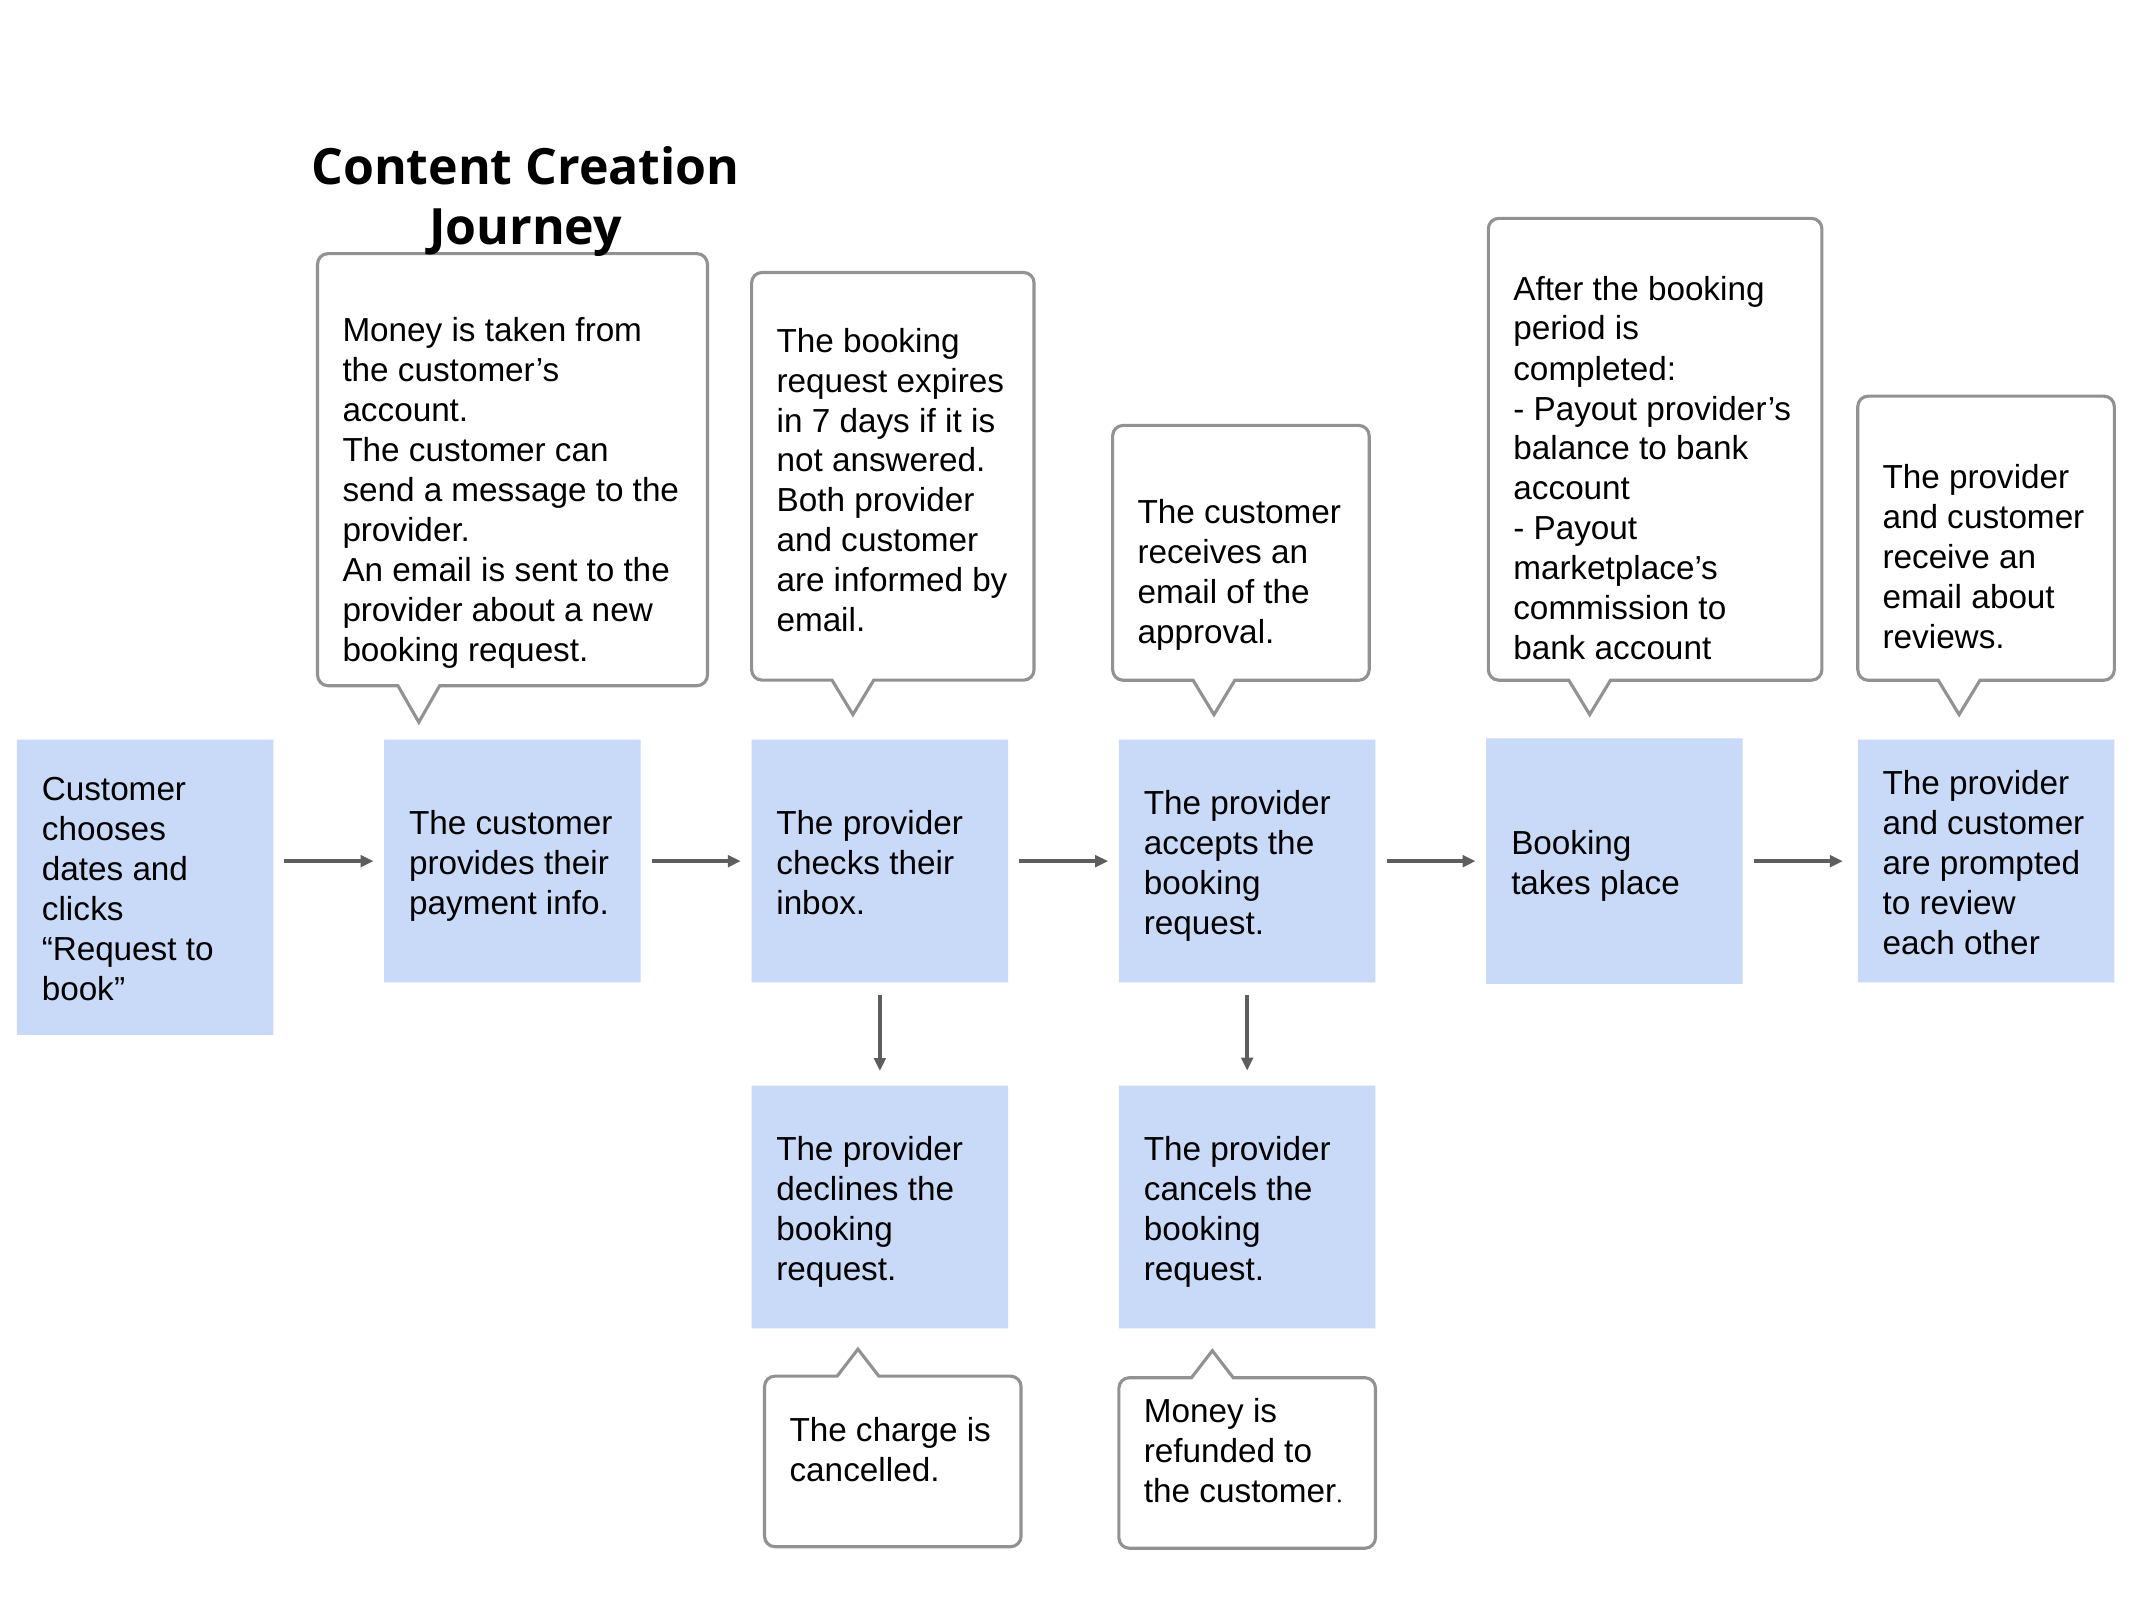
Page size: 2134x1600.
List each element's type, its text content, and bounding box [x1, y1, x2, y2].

text_box Money is taken from the customer’s account. The customer can send a message to the provider. An email is sent to the provider about a new booking request. [317, 263, 708, 723]
text_box The provider and customer are prompted to review each other [1857, 739, 2115, 983]
text_box The provider checks their inbox. [751, 739, 1009, 983]
text_box The provider cancels the booking request. [1118, 1085, 1376, 1329]
text_box Money is refunded to the customer. [1118, 1350, 1376, 1549]
text_box The booking request expires in 7 days if it is not answered. Both provider and customer are informed by email. [751, 272, 1035, 715]
text_box The provider and customer receive an email about reviews. [1857, 396, 2115, 715]
text_box The customer receives an email of the approval. [1112, 425, 1370, 715]
text_box Customer chooses dates and clicks “Request to book” [16, 739, 274, 1035]
text_box After the booking period is completed: - Payout provider’s balance to bank account - Payout marketplace’s commission to bank account [1488, 218, 1822, 715]
text_box The provider declines the booking request. [751, 1085, 1009, 1329]
text_box Content Creation Journey [208, 125, 843, 263]
text_box The customer provides their payment info. [384, 739, 641, 983]
text_box The provider accepts the booking request. [1118, 739, 1376, 983]
text_box Booking takes place [1486, 738, 1743, 984]
text_box The charge is cancelled. [764, 1349, 1022, 1547]
